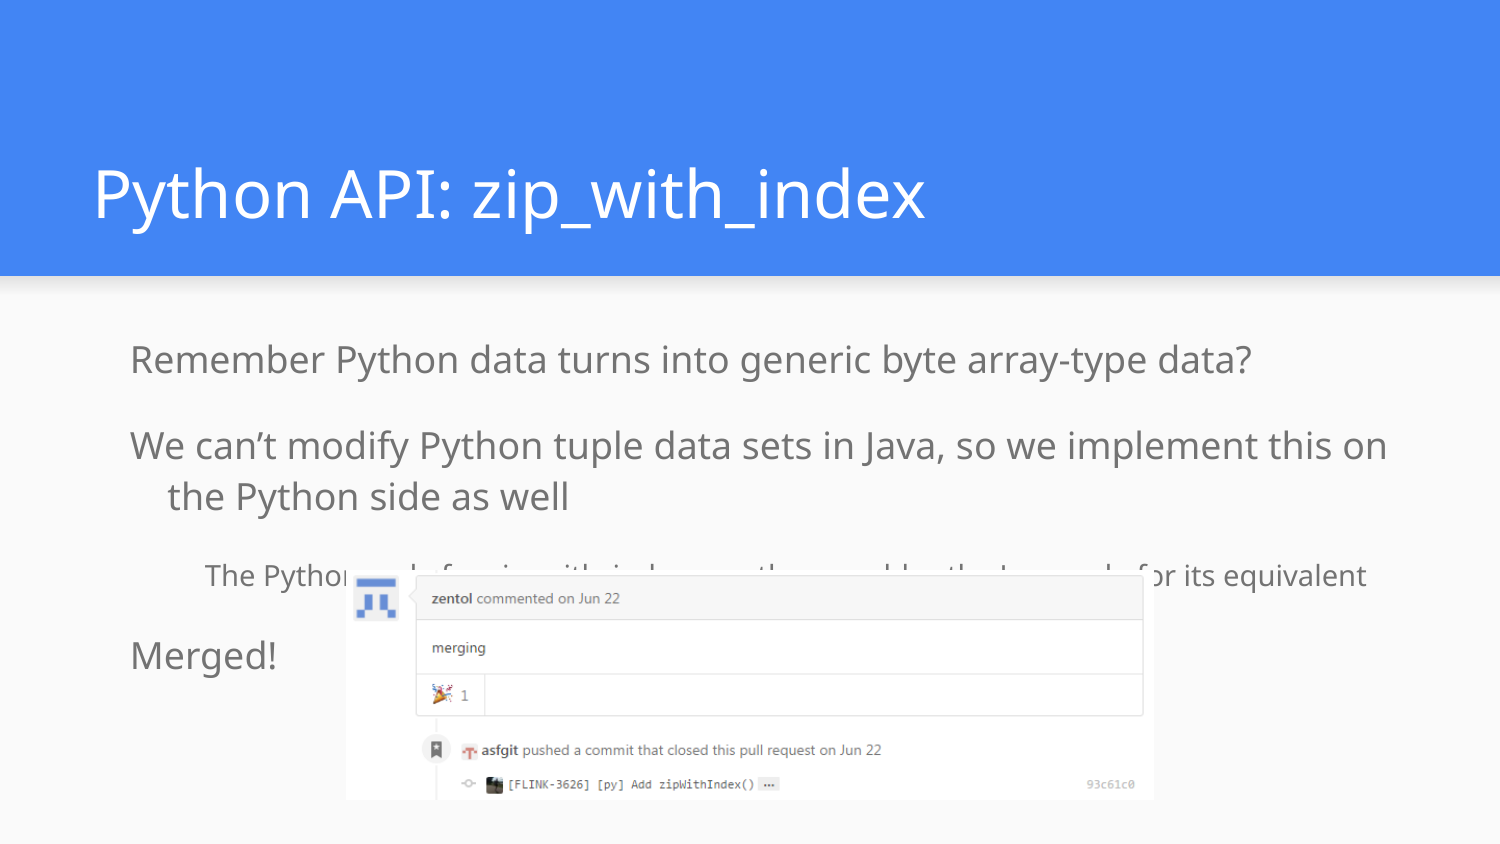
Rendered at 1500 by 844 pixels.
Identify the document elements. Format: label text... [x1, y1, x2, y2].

title Python API: zip_with_index [77, 121, 1427, 248]
picture [345, 570, 1155, 800]
list Remember Python data turns into generic byte array-type data? We can’t modify Python tuple data sets in Java, so we implement this on the Python side as well The Python code for zip_with_index greatly resembles the Java code for its equivalent Merged! [77, 314, 1427, 760]
